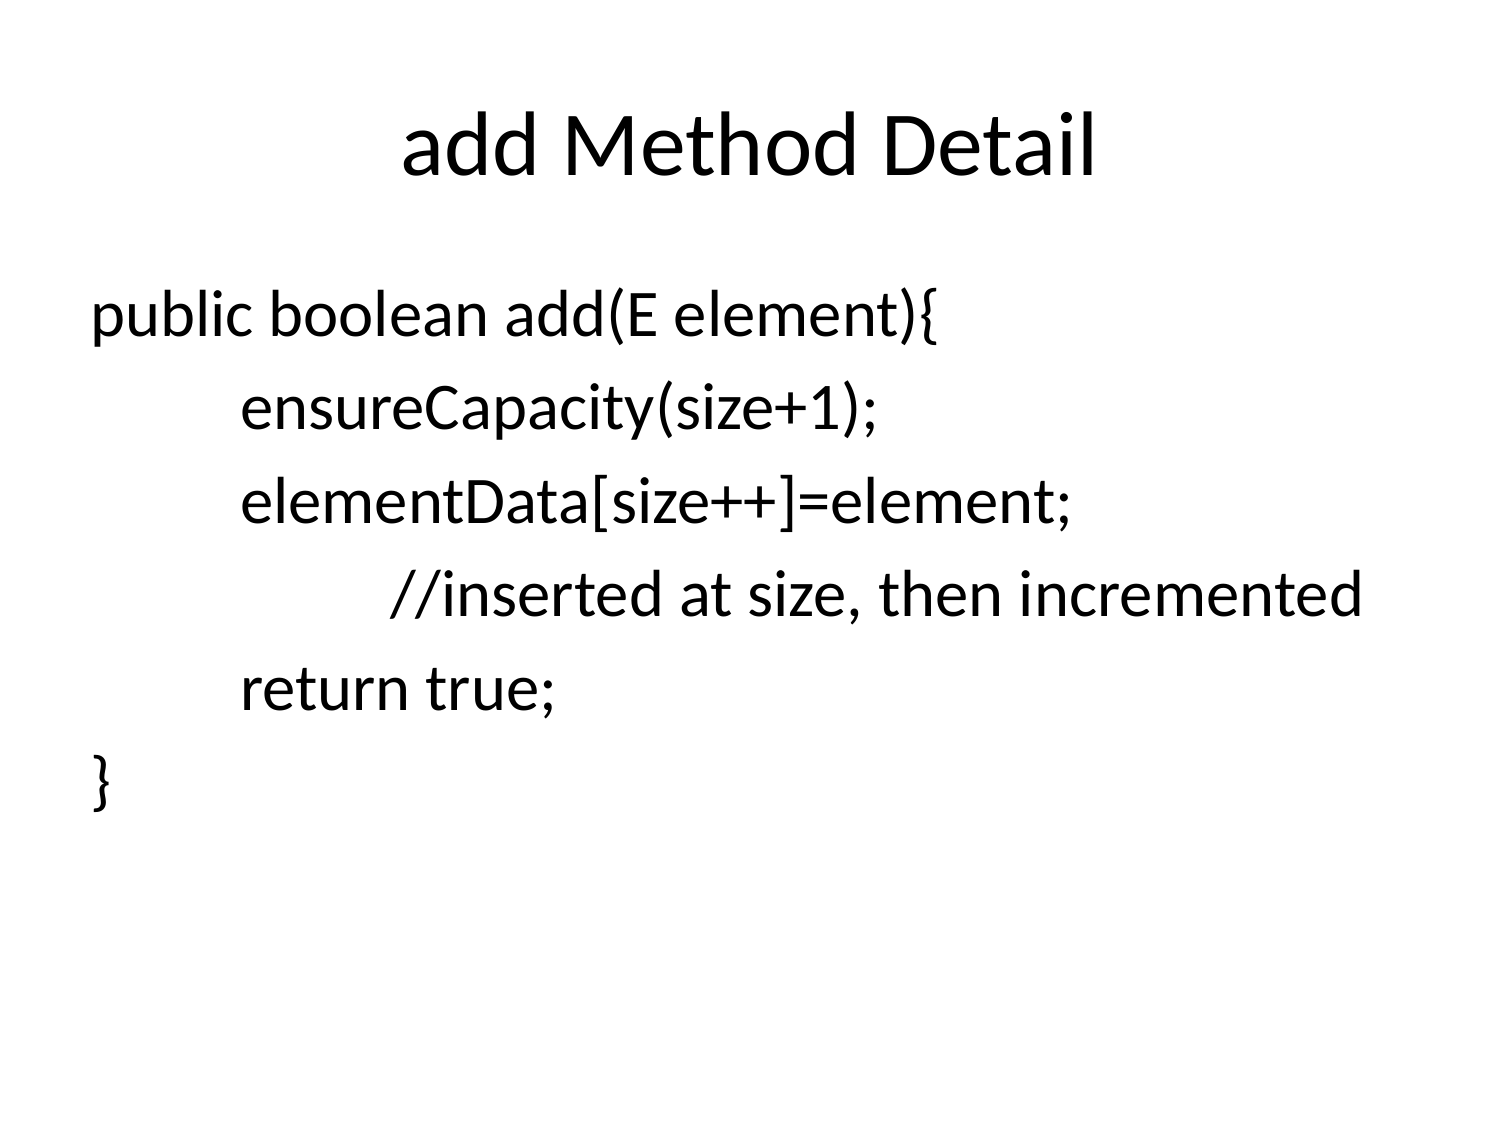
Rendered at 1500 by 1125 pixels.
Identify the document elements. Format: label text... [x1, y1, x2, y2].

list public boolean add(E element){ ensureCapacity(size+1); elementData[size++]=element; //inserted at size, then incremented return true; } [75, 262, 1425, 1005]
title add Method Detail [75, 45, 1425, 233]
